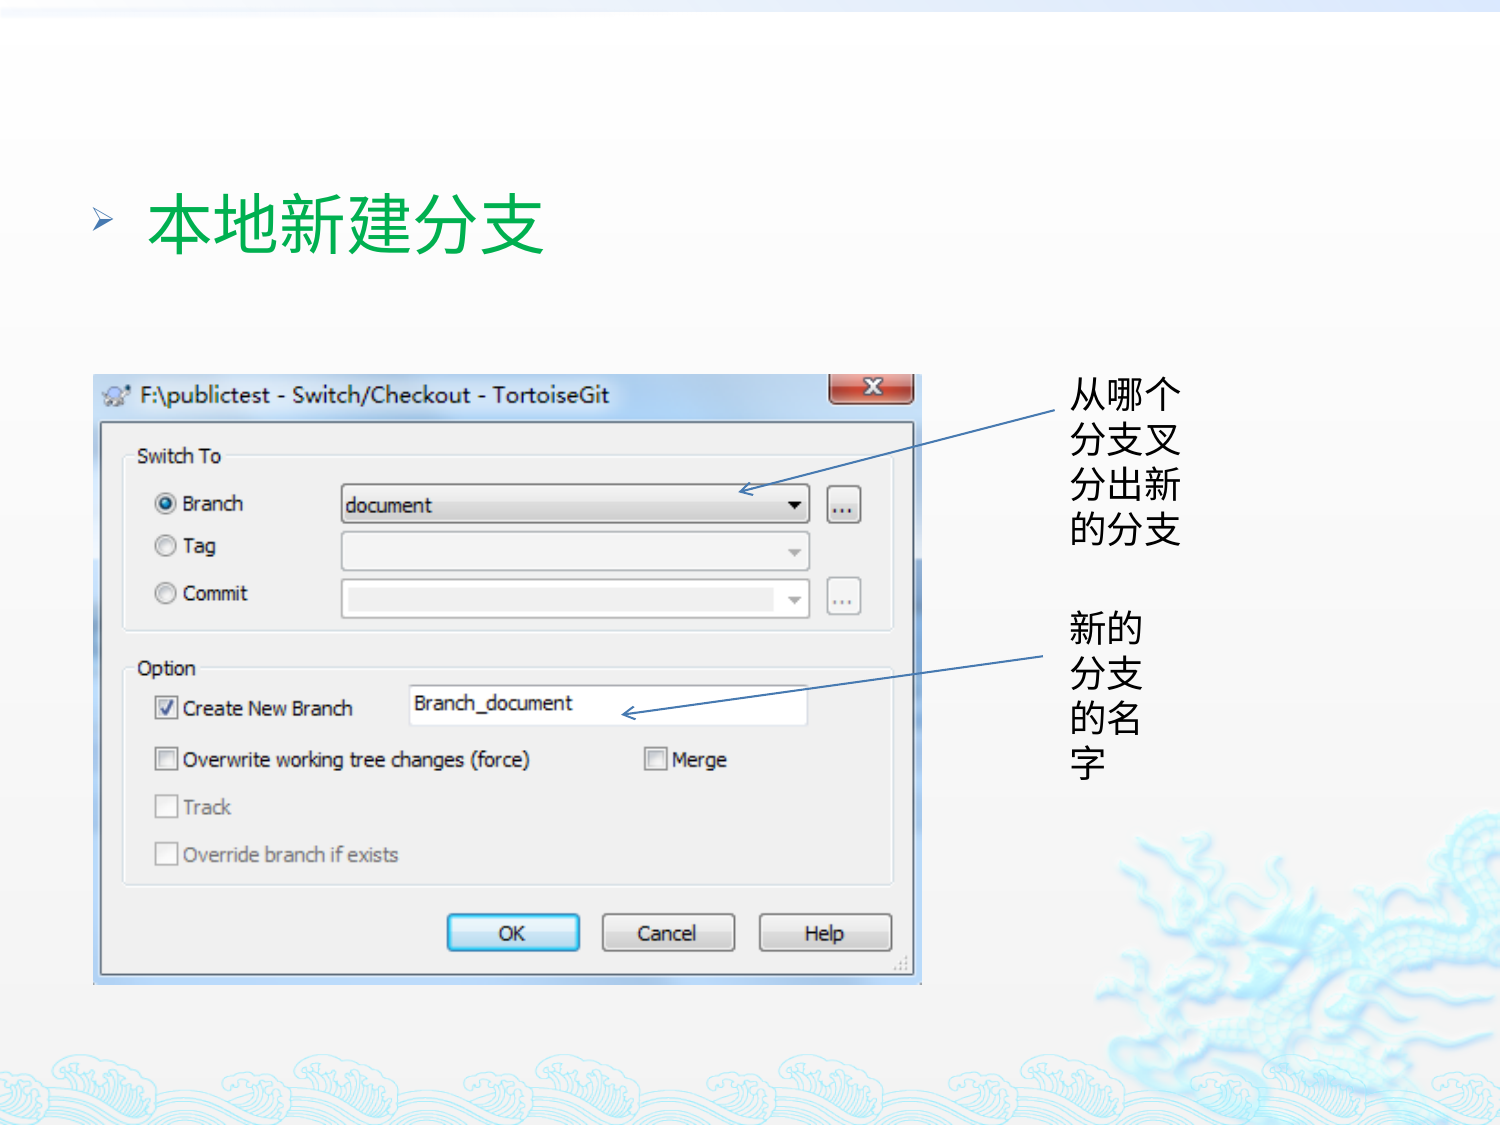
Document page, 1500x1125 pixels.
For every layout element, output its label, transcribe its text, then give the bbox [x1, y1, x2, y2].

list 本地新建分支 [75, 175, 1425, 1005]
picture [93, 374, 923, 985]
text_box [737, 409, 1056, 493]
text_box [620, 655, 1044, 716]
text_box 从哪个分支叉分出新的分支 [1054, 363, 1219, 558]
text_box 新的分支的名字 [1054, 597, 1196, 793]
